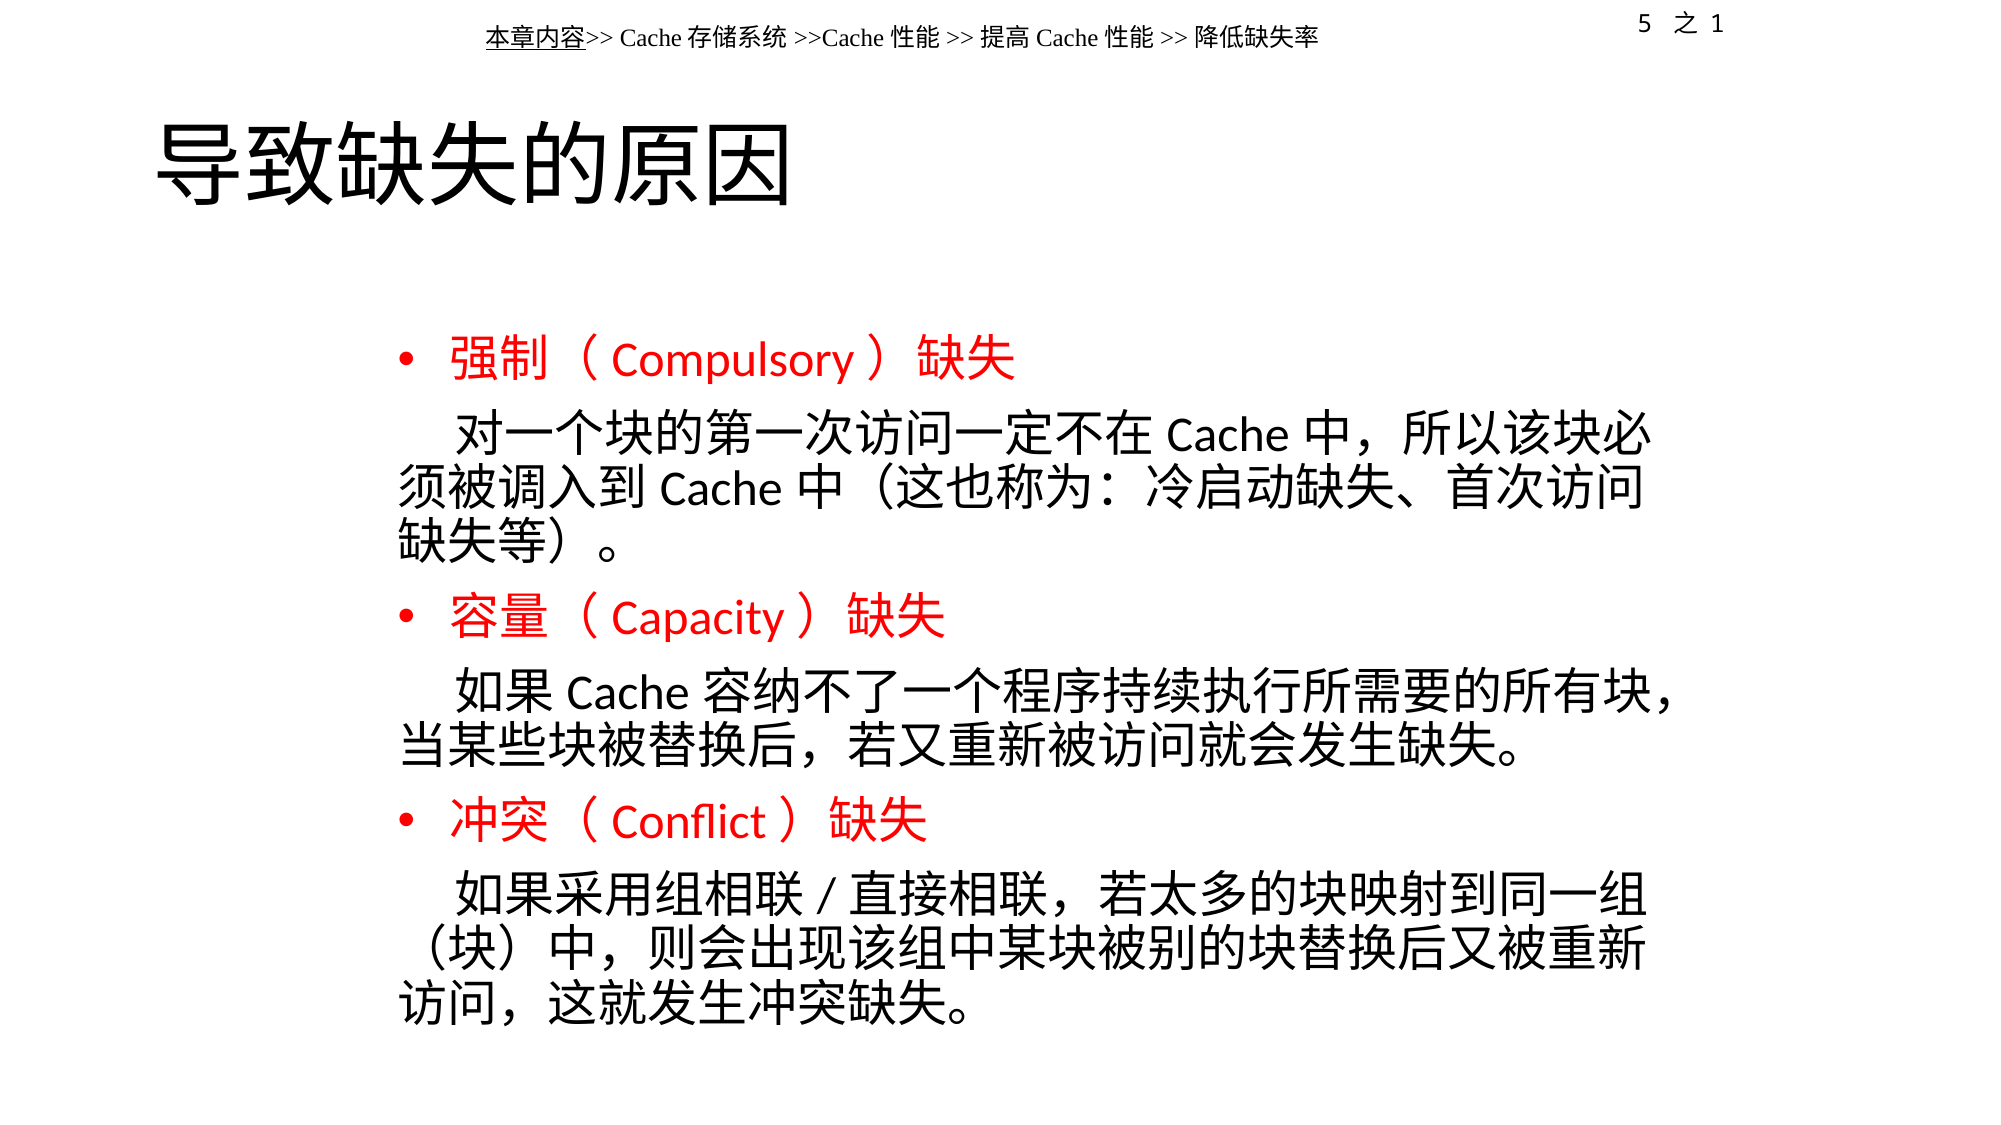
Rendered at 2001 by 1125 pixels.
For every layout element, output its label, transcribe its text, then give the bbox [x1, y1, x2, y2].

text_box 本章内容>> Cache存储系统>>Cache性能>>提高Cache性能>>降低缺失率 [470, 14, 1713, 66]
list 强制（Compulsory）缺失 对一个块的第一次访问一定不在Cache中，所以该块必须被调入到Cache中（这也称为：冷启动缺失、首次访问缺失等）。 容量（Capacity）缺失 如果Cache容纳不了一个程序持续执行所需要的所有块，当某些块被替换后，若又重新被访问就会发生缺失。 冲突（Conflict）缺失 如果采用组相联/直接相联，若太多的块映射到同一组（块）中，则会出现该组中某块被别的块替换后又被重新访问，这就发生冲突缺失。 [382, 326, 1689, 1050]
title 导致缺失的原因 [137, 59, 1863, 278]
text_box 5 之 1 [1612, 0, 1750, 46]
